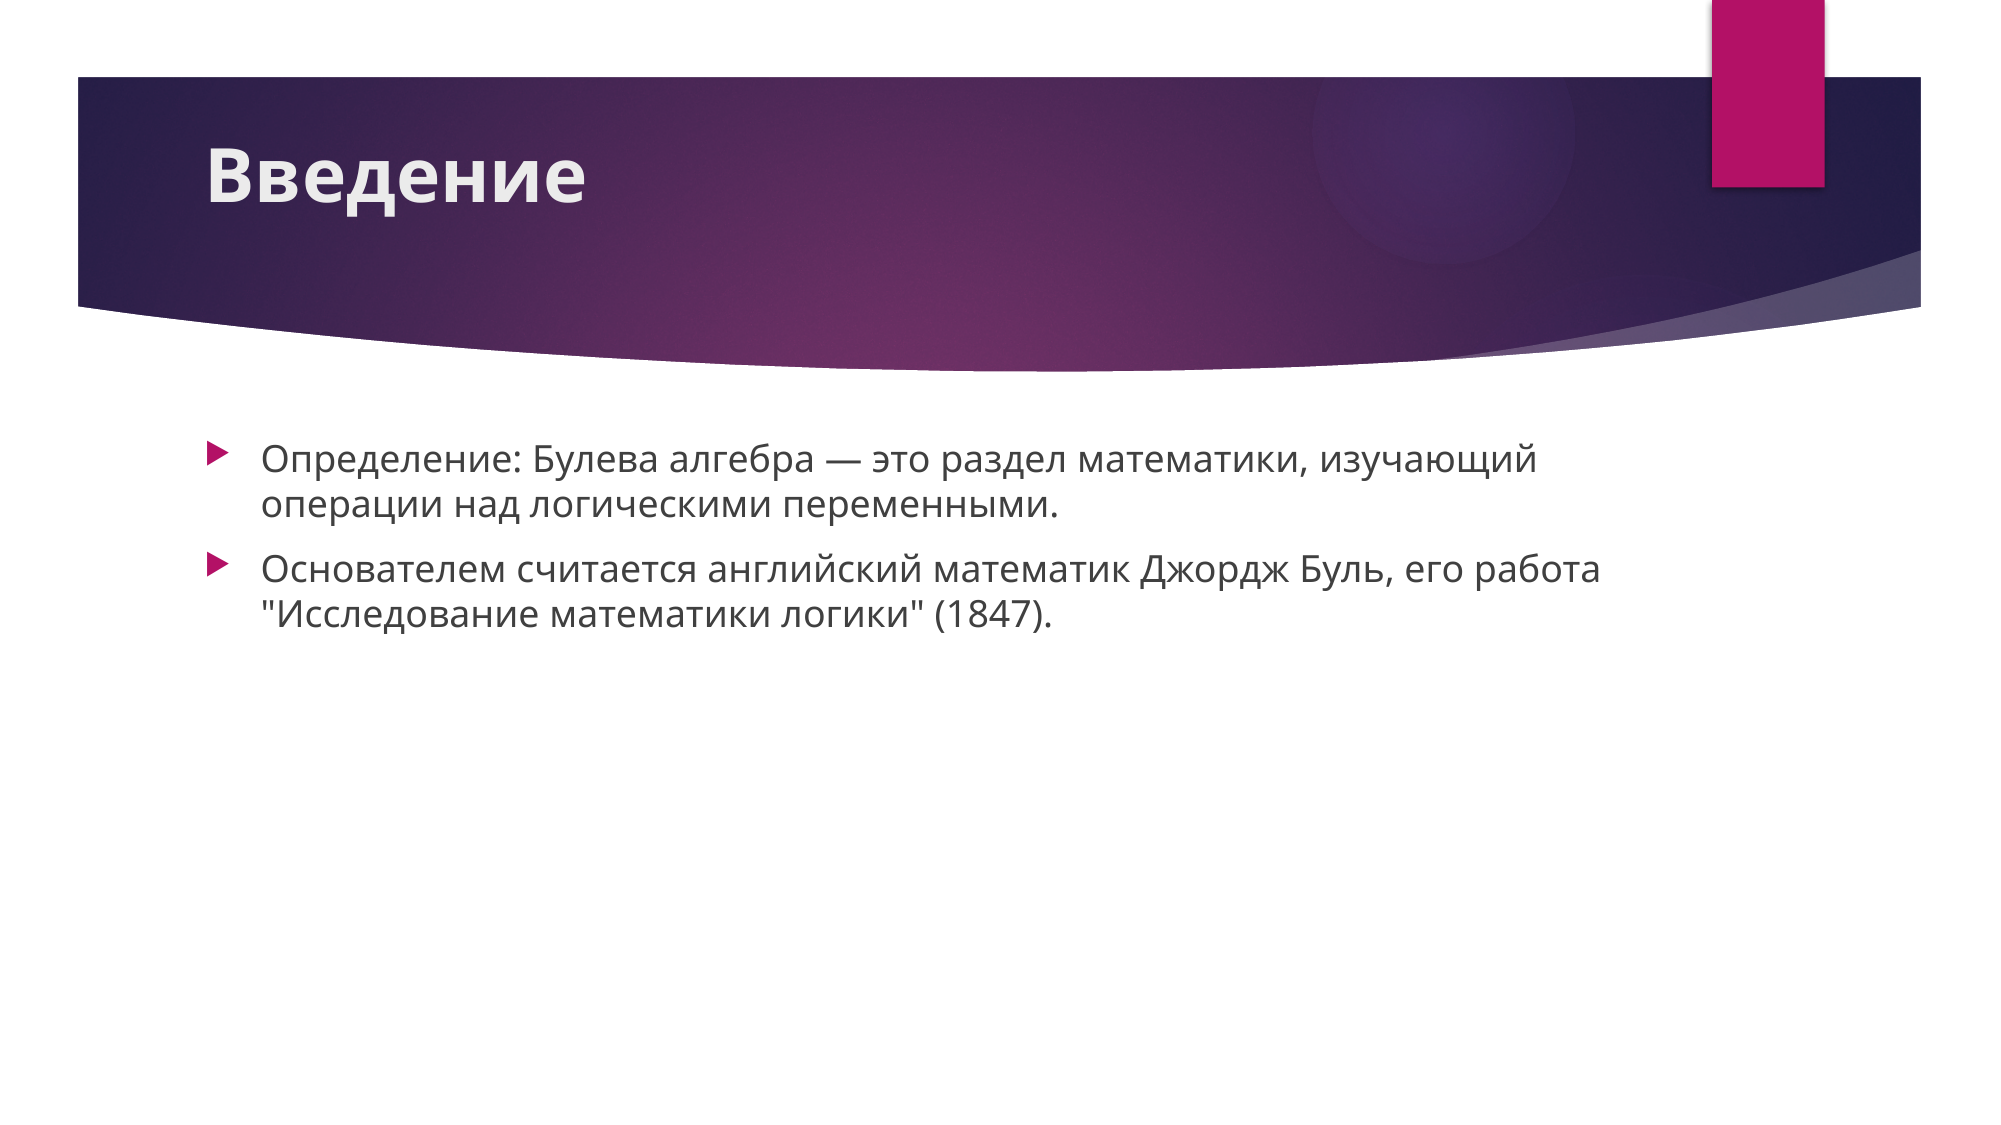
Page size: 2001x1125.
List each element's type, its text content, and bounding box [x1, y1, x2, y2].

list Определение: Булева алгебра — это раздел математики, изучающий операции над логическими переменными. Основателем считается английский математик Джордж Буль, его работа "Исследование математики логики" (1847). [189, 427, 1638, 988]
title Введение [189, 159, 1627, 276]
